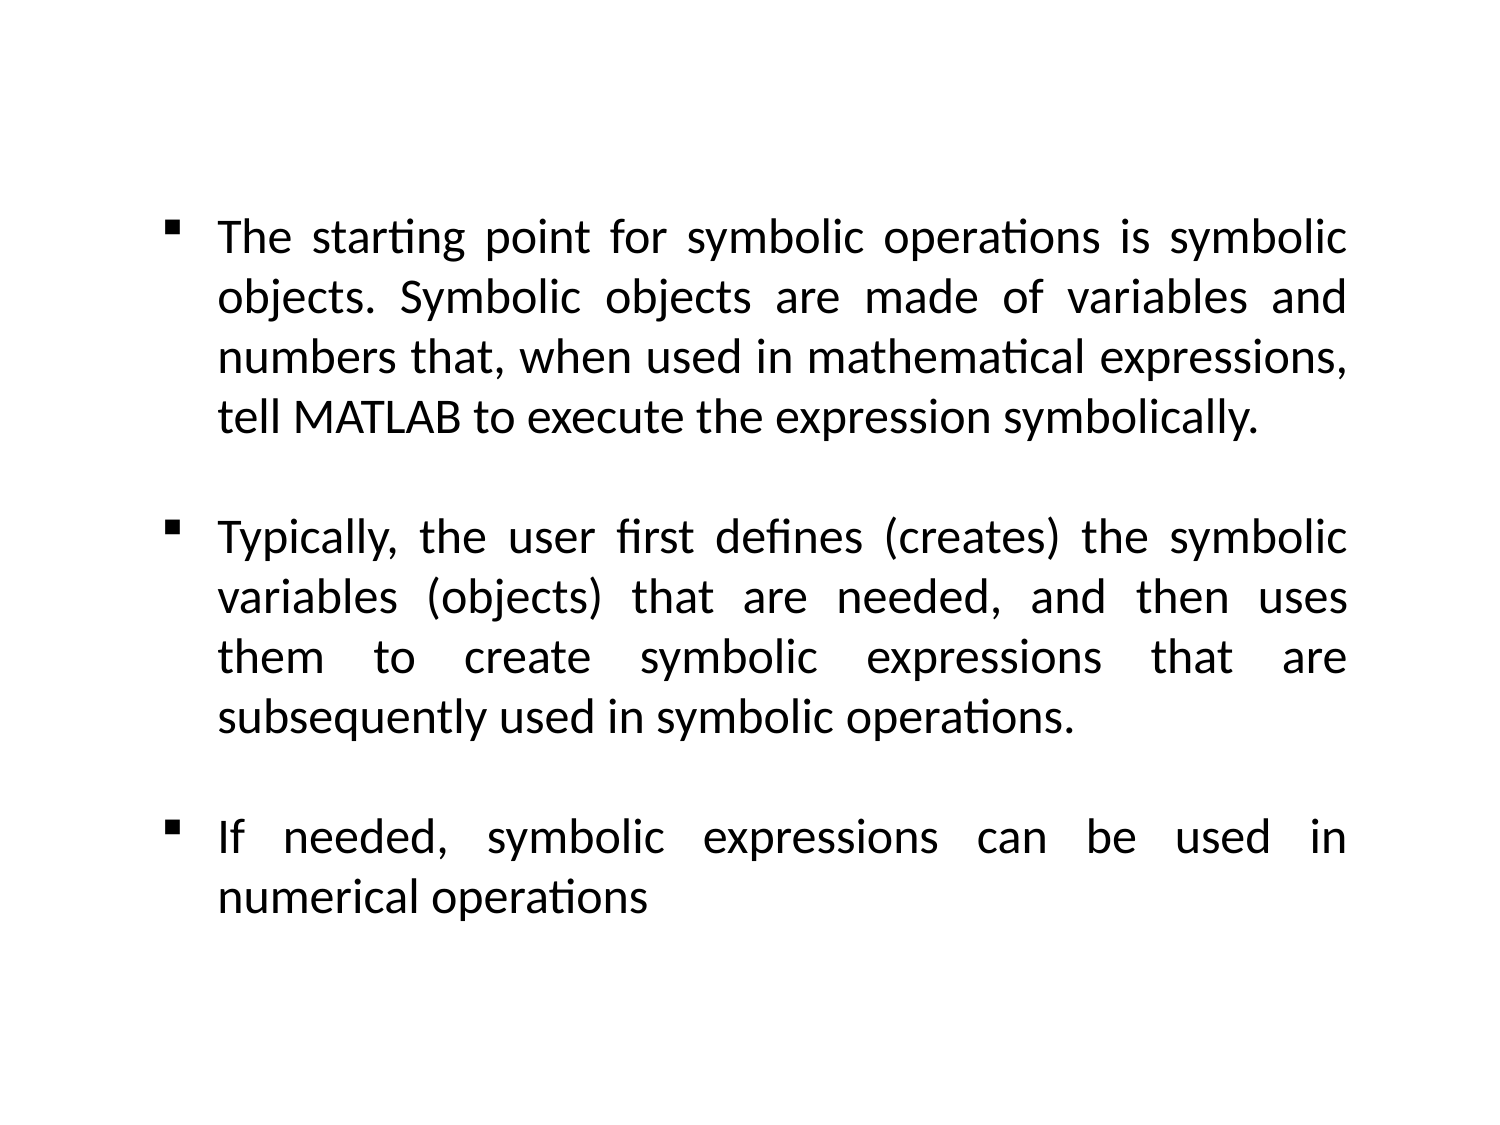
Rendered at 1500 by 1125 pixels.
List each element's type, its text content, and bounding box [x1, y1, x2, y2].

text_box The starting point for symbolic operations is symbolic objects. Symbolic objects are made of variables and numbers that, when used in mathematical expressions, tell MATLAB to execute the expression symbolically. Typically, the user first defines (creates) the symbolic variables (objects) that are needed, and then uses them to create symbolic expressions that are subsequently used in symbolic operations. If needed, symbolic expressions can be used in numerical operations [146, 196, 1363, 932]
